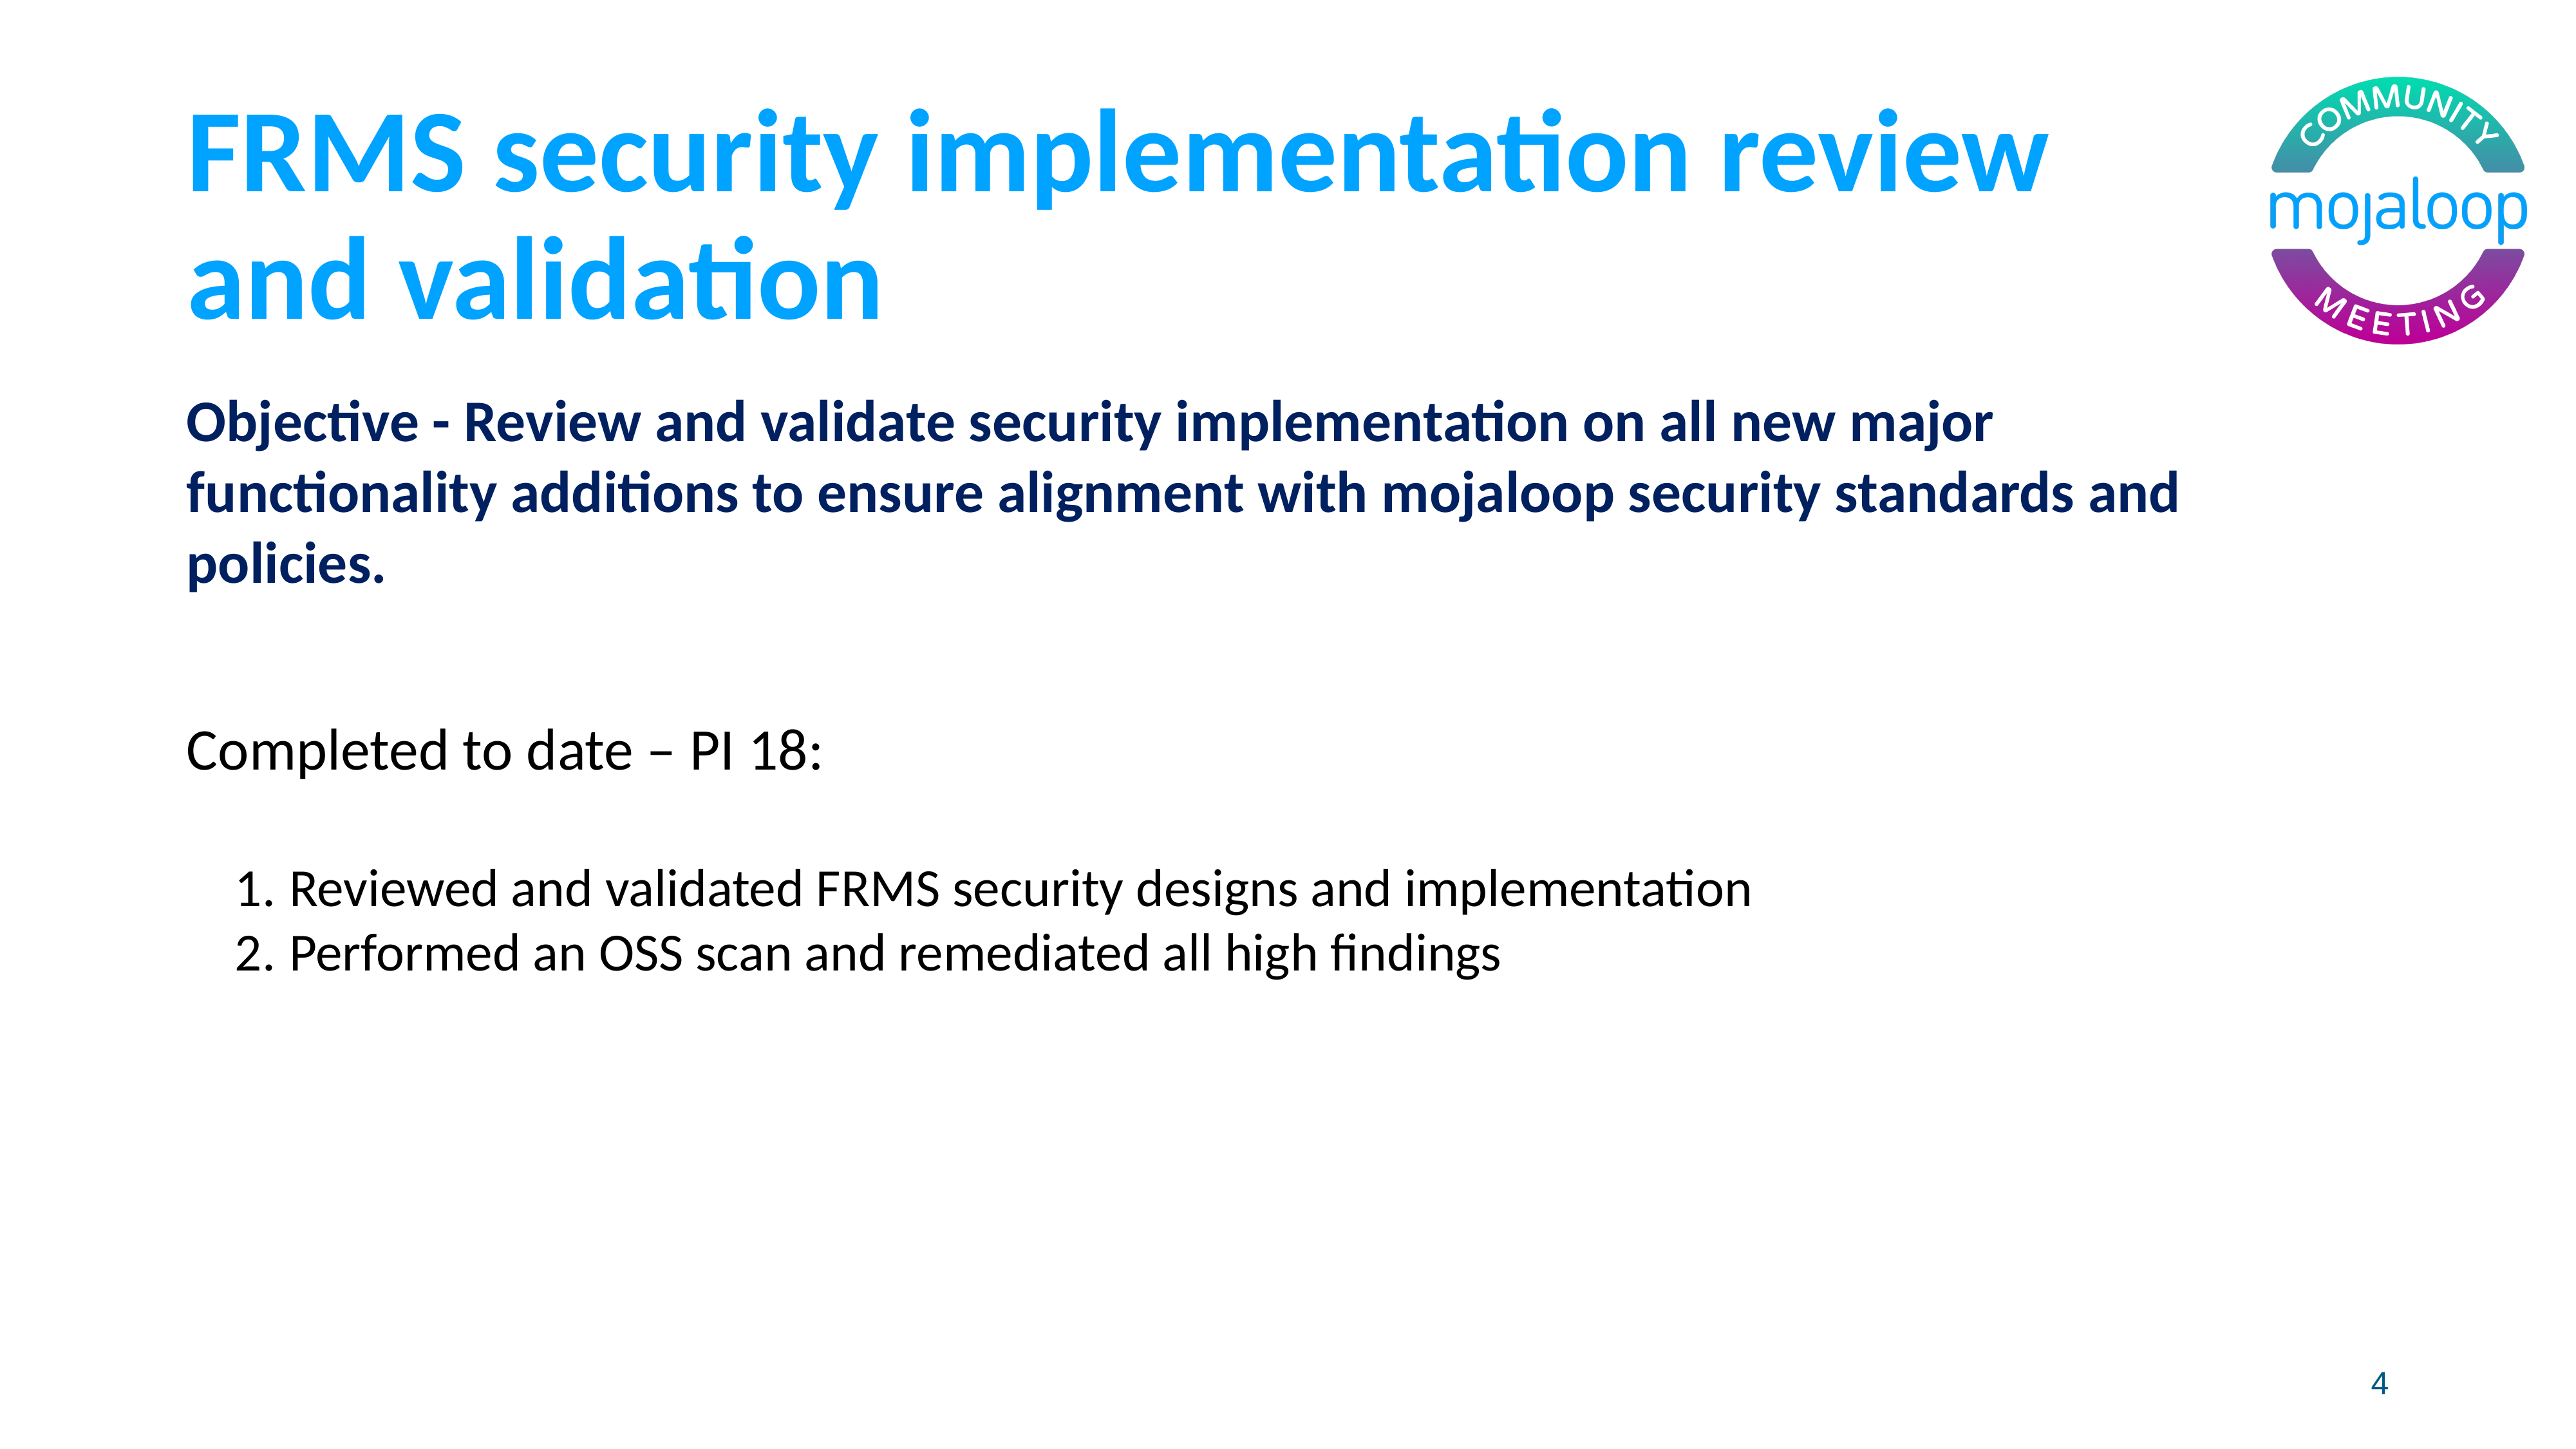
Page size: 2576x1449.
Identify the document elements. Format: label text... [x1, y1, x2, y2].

text_box Objective - Review and validate security implementation on all new major functionality additions to ensure alignment with mojaloop security standards and policies. Completed to date – PI 18: Reviewed and validated FRMS security designs and implementation Performed an OSS scan and remediated all high findings [176, 377, 2249, 1096]
picture [2270, 77, 2528, 345]
title FRMS security implementation review and validation [177, 77, 2194, 357]
slide_number 4 [1819, 1343, 2399, 1421]
